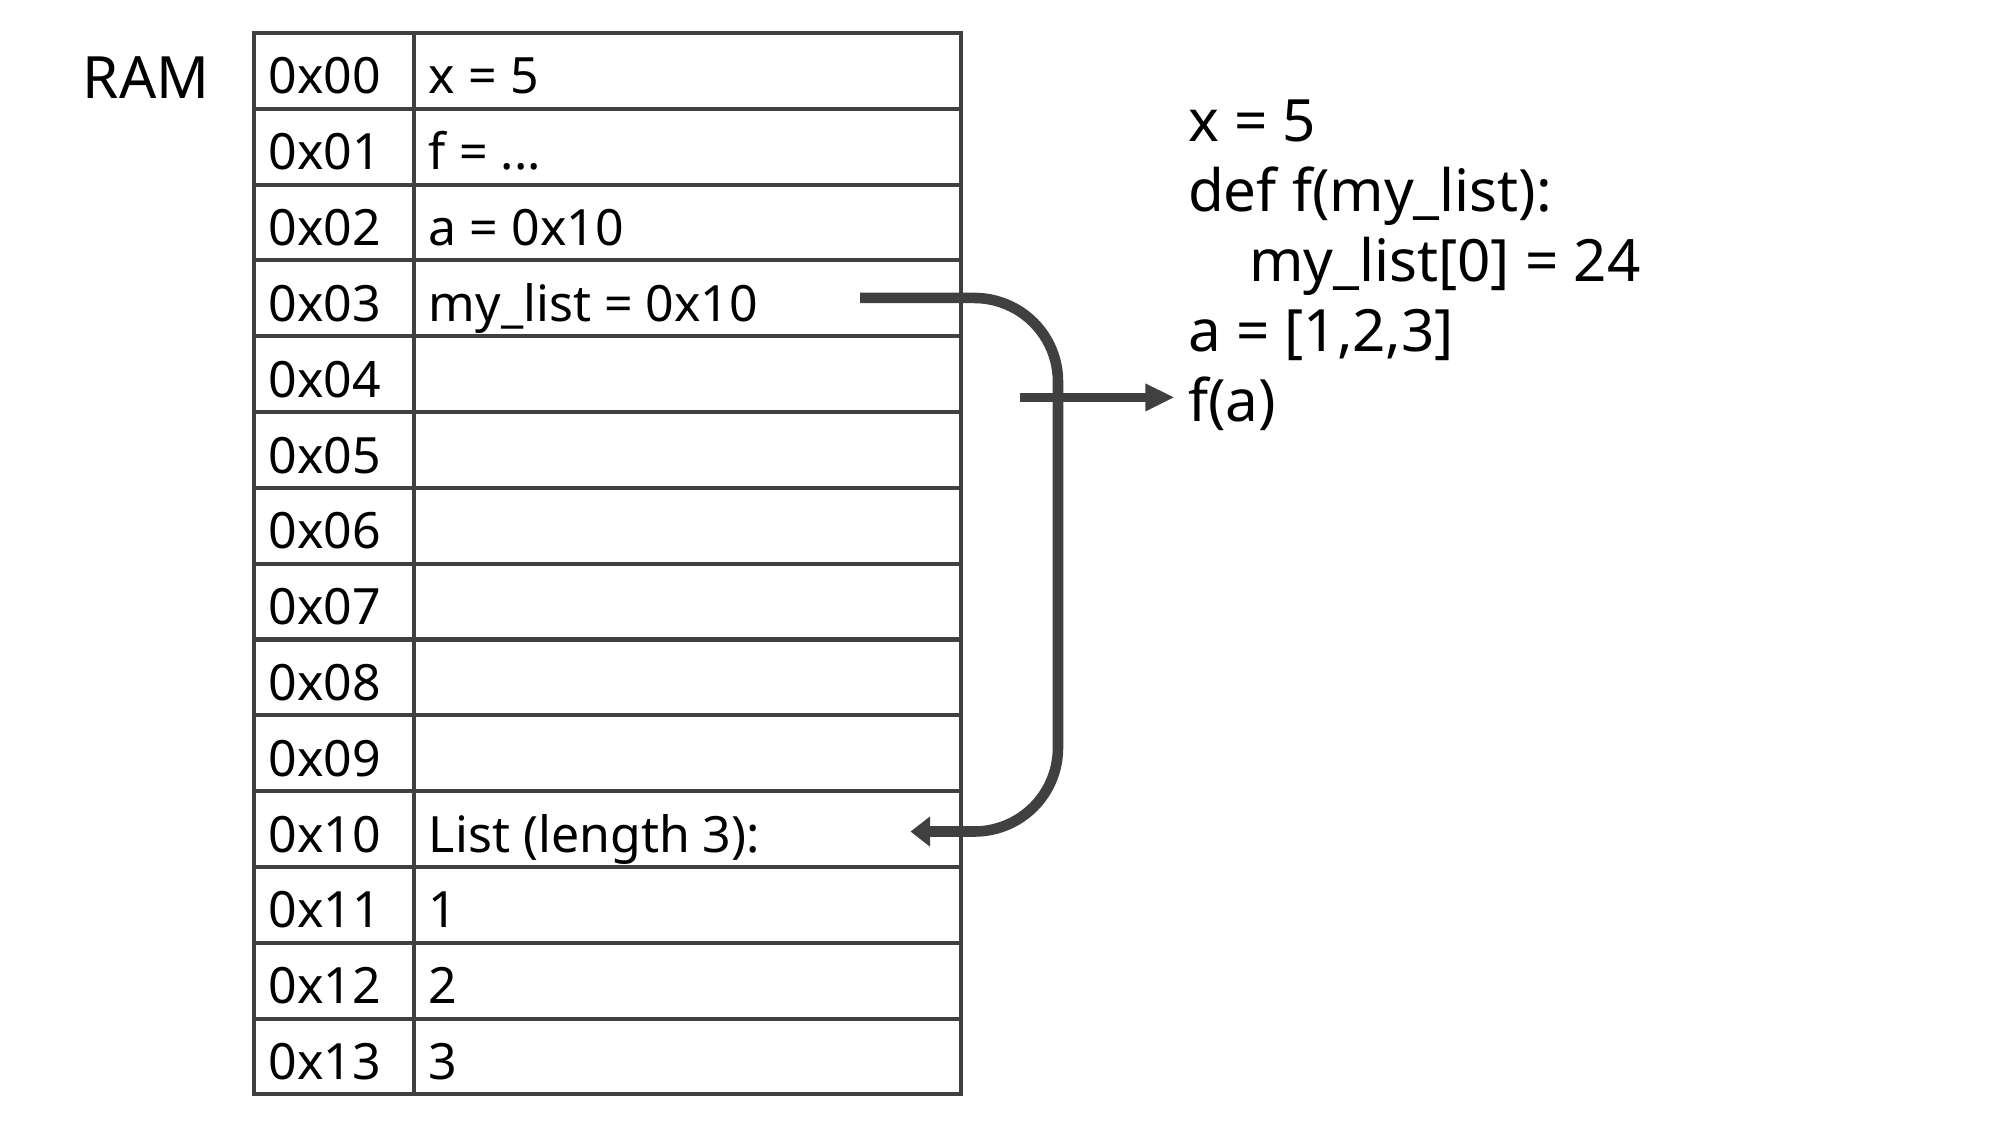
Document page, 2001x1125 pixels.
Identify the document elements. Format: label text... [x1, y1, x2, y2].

table_cell 3 [416, 1021, 959, 1092]
text_box x = 5 def f(my_list): my_list[0] = 24 a = [1,2,3] f(a) [1173, 75, 1951, 441]
table_cell 0x04 [256, 338, 412, 410]
table_cell [416, 490, 959, 562]
table_cell 0x09 [256, 717, 412, 789]
table_cell [416, 717, 959, 789]
table_cell 0x10 [256, 793, 412, 865]
table_cell 0x01 [256, 111, 412, 183]
text_box RAM [49, 32, 243, 118]
table_cell 0x11 [256, 869, 412, 941]
table_cell a = 0x10 [416, 187, 959, 258]
table_cell List (length 3): [416, 793, 959, 865]
table_cell [416, 414, 959, 486]
table_header 0x00 [256, 35, 412, 107]
table_cell 0x07 [256, 566, 412, 637]
table_cell 0x03 [256, 262, 412, 334]
text_box [859, 291, 1065, 393]
table_cell 0x02 [256, 187, 412, 258]
table_cell [416, 566, 959, 637]
table_cell [416, 338, 959, 410]
table_cell 1 [416, 869, 959, 941]
table_header x = 5 [416, 35, 959, 107]
text_box [908, 402, 1065, 849]
table_cell 2 [416, 945, 959, 1017]
table_cell [416, 642, 959, 713]
table_cell my_list = 0x10 [416, 262, 959, 334]
table_cell f = ... [416, 111, 959, 183]
table_cell 0x06 [256, 490, 412, 562]
table_cell 0x13 [256, 1021, 412, 1092]
table_cell 0x05 [256, 414, 412, 486]
table_cell 0x08 [256, 642, 412, 713]
table_cell 0x12 [256, 945, 412, 1017]
